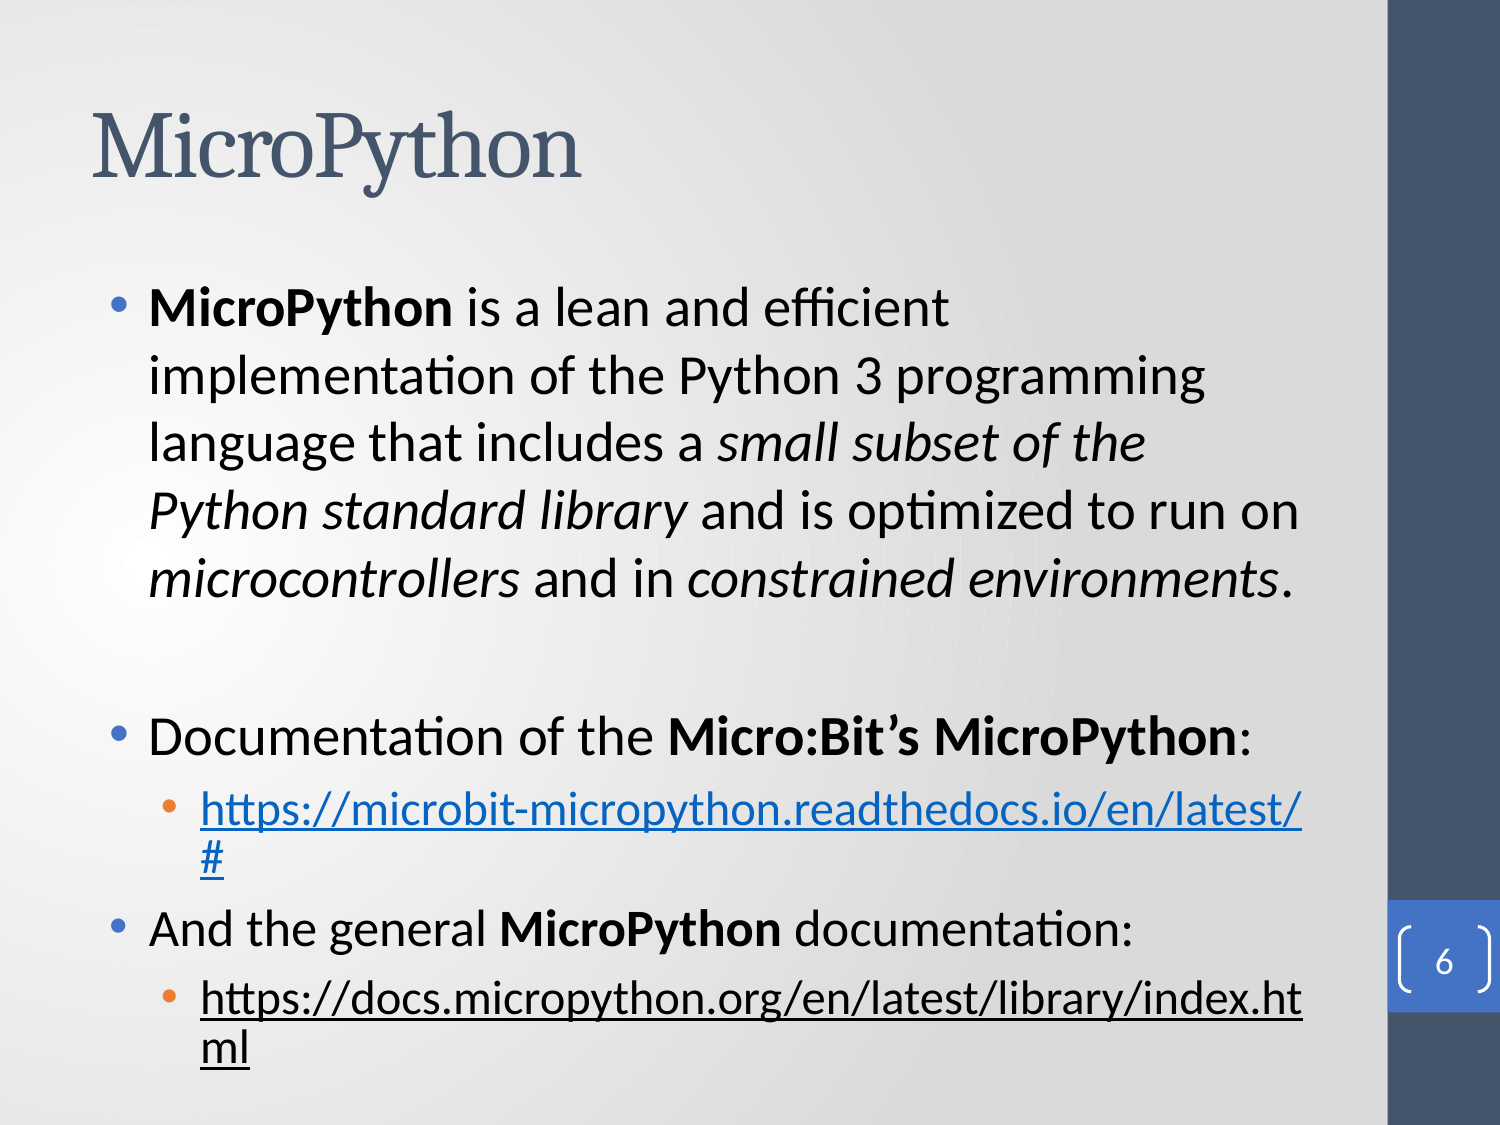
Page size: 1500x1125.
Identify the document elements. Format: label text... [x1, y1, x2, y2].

slide_number 6 [1397, 925, 1492, 994]
title MicroPython [75, 45, 1325, 233]
list MicroPython is a lean and efficient implementation of the Python 3 programming language that includes a small subset of the Python standard library and is optimized to run on microcontrollers and in constrained environments. Documentation of the Micro:Bit’s MicroPython: https://microbit-micropython.readthedocs.io/en/latest/# And the general MicroPython documentation: https://docs.micropython.org/en/latest/library/index.html [75, 262, 1325, 1050]
